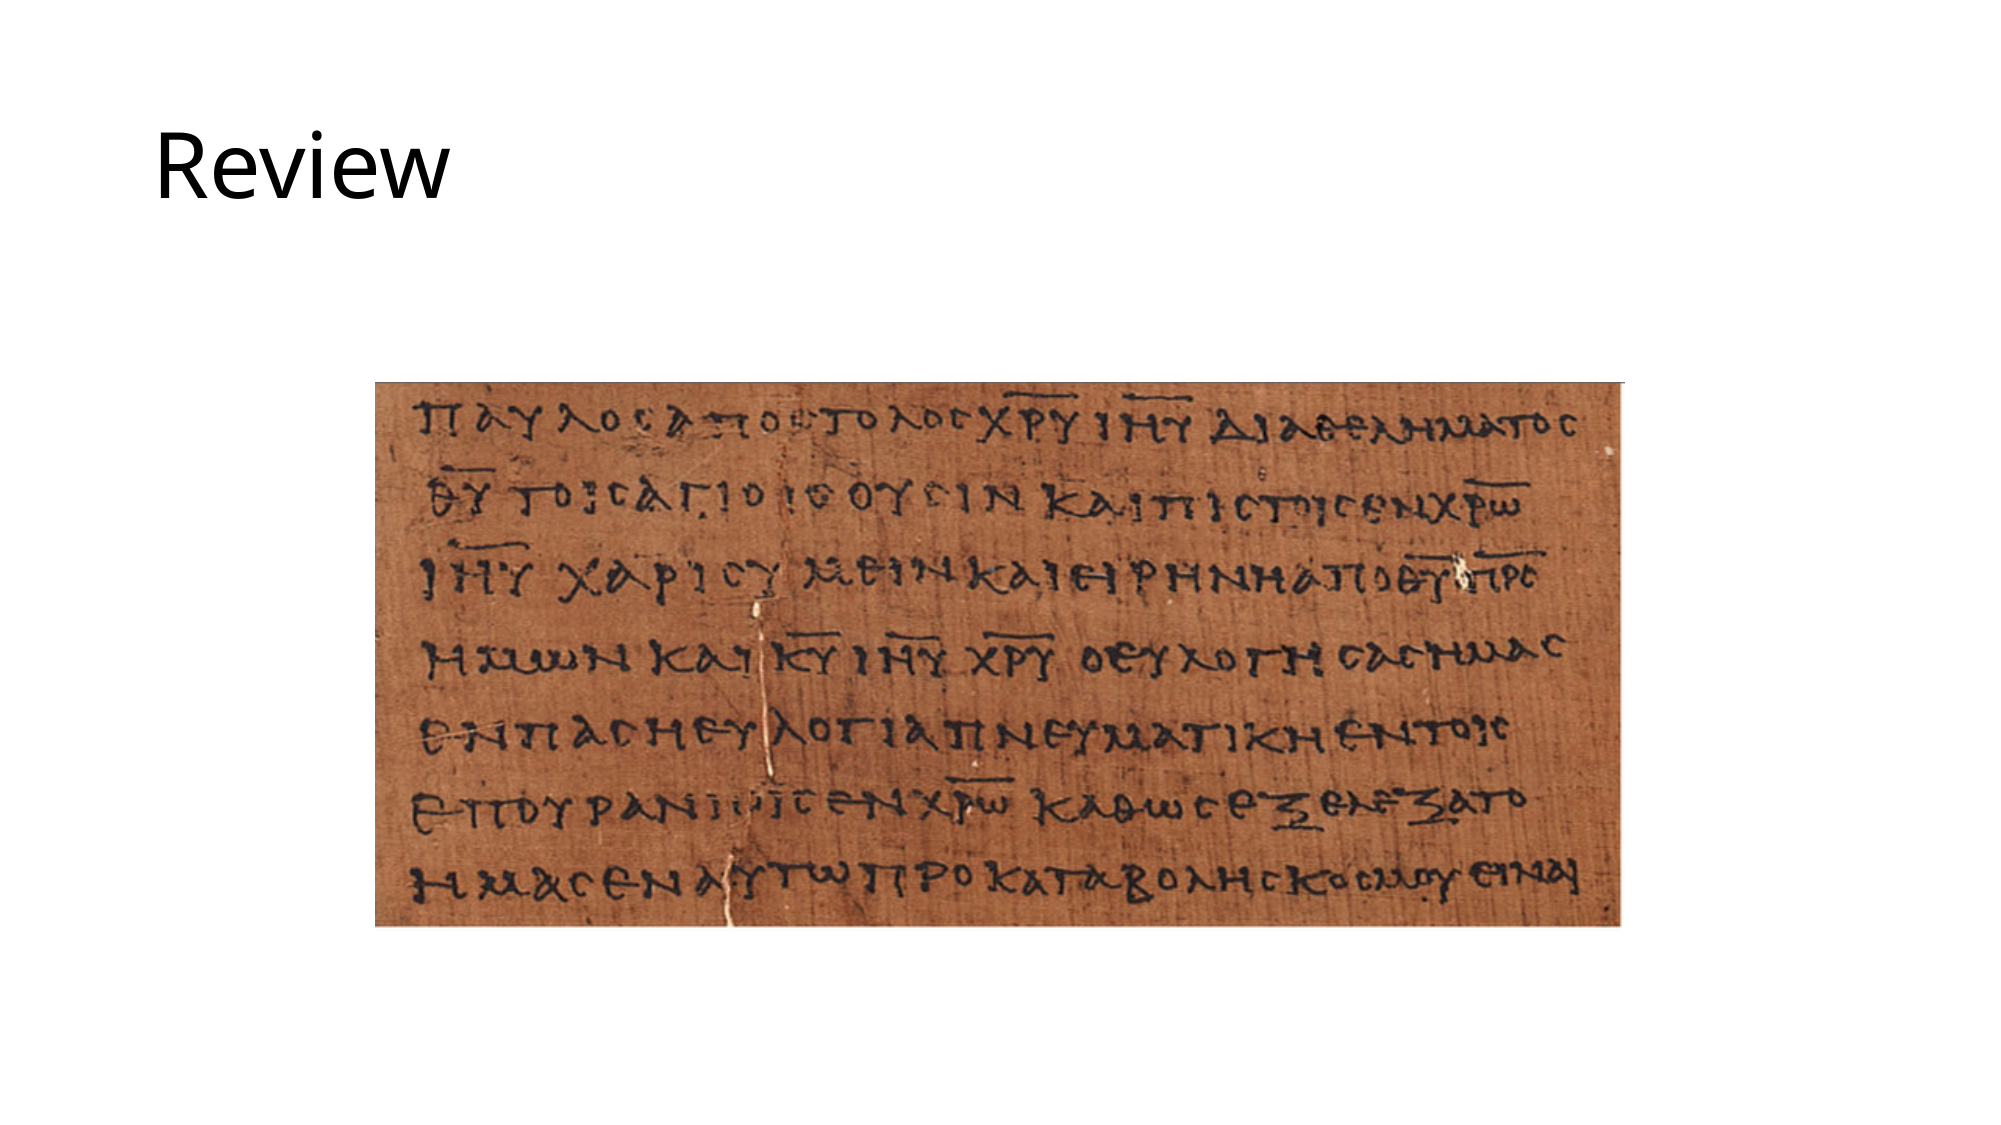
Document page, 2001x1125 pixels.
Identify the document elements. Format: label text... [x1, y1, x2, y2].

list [374, 382, 1625, 931]
title Review [137, 59, 1863, 278]
